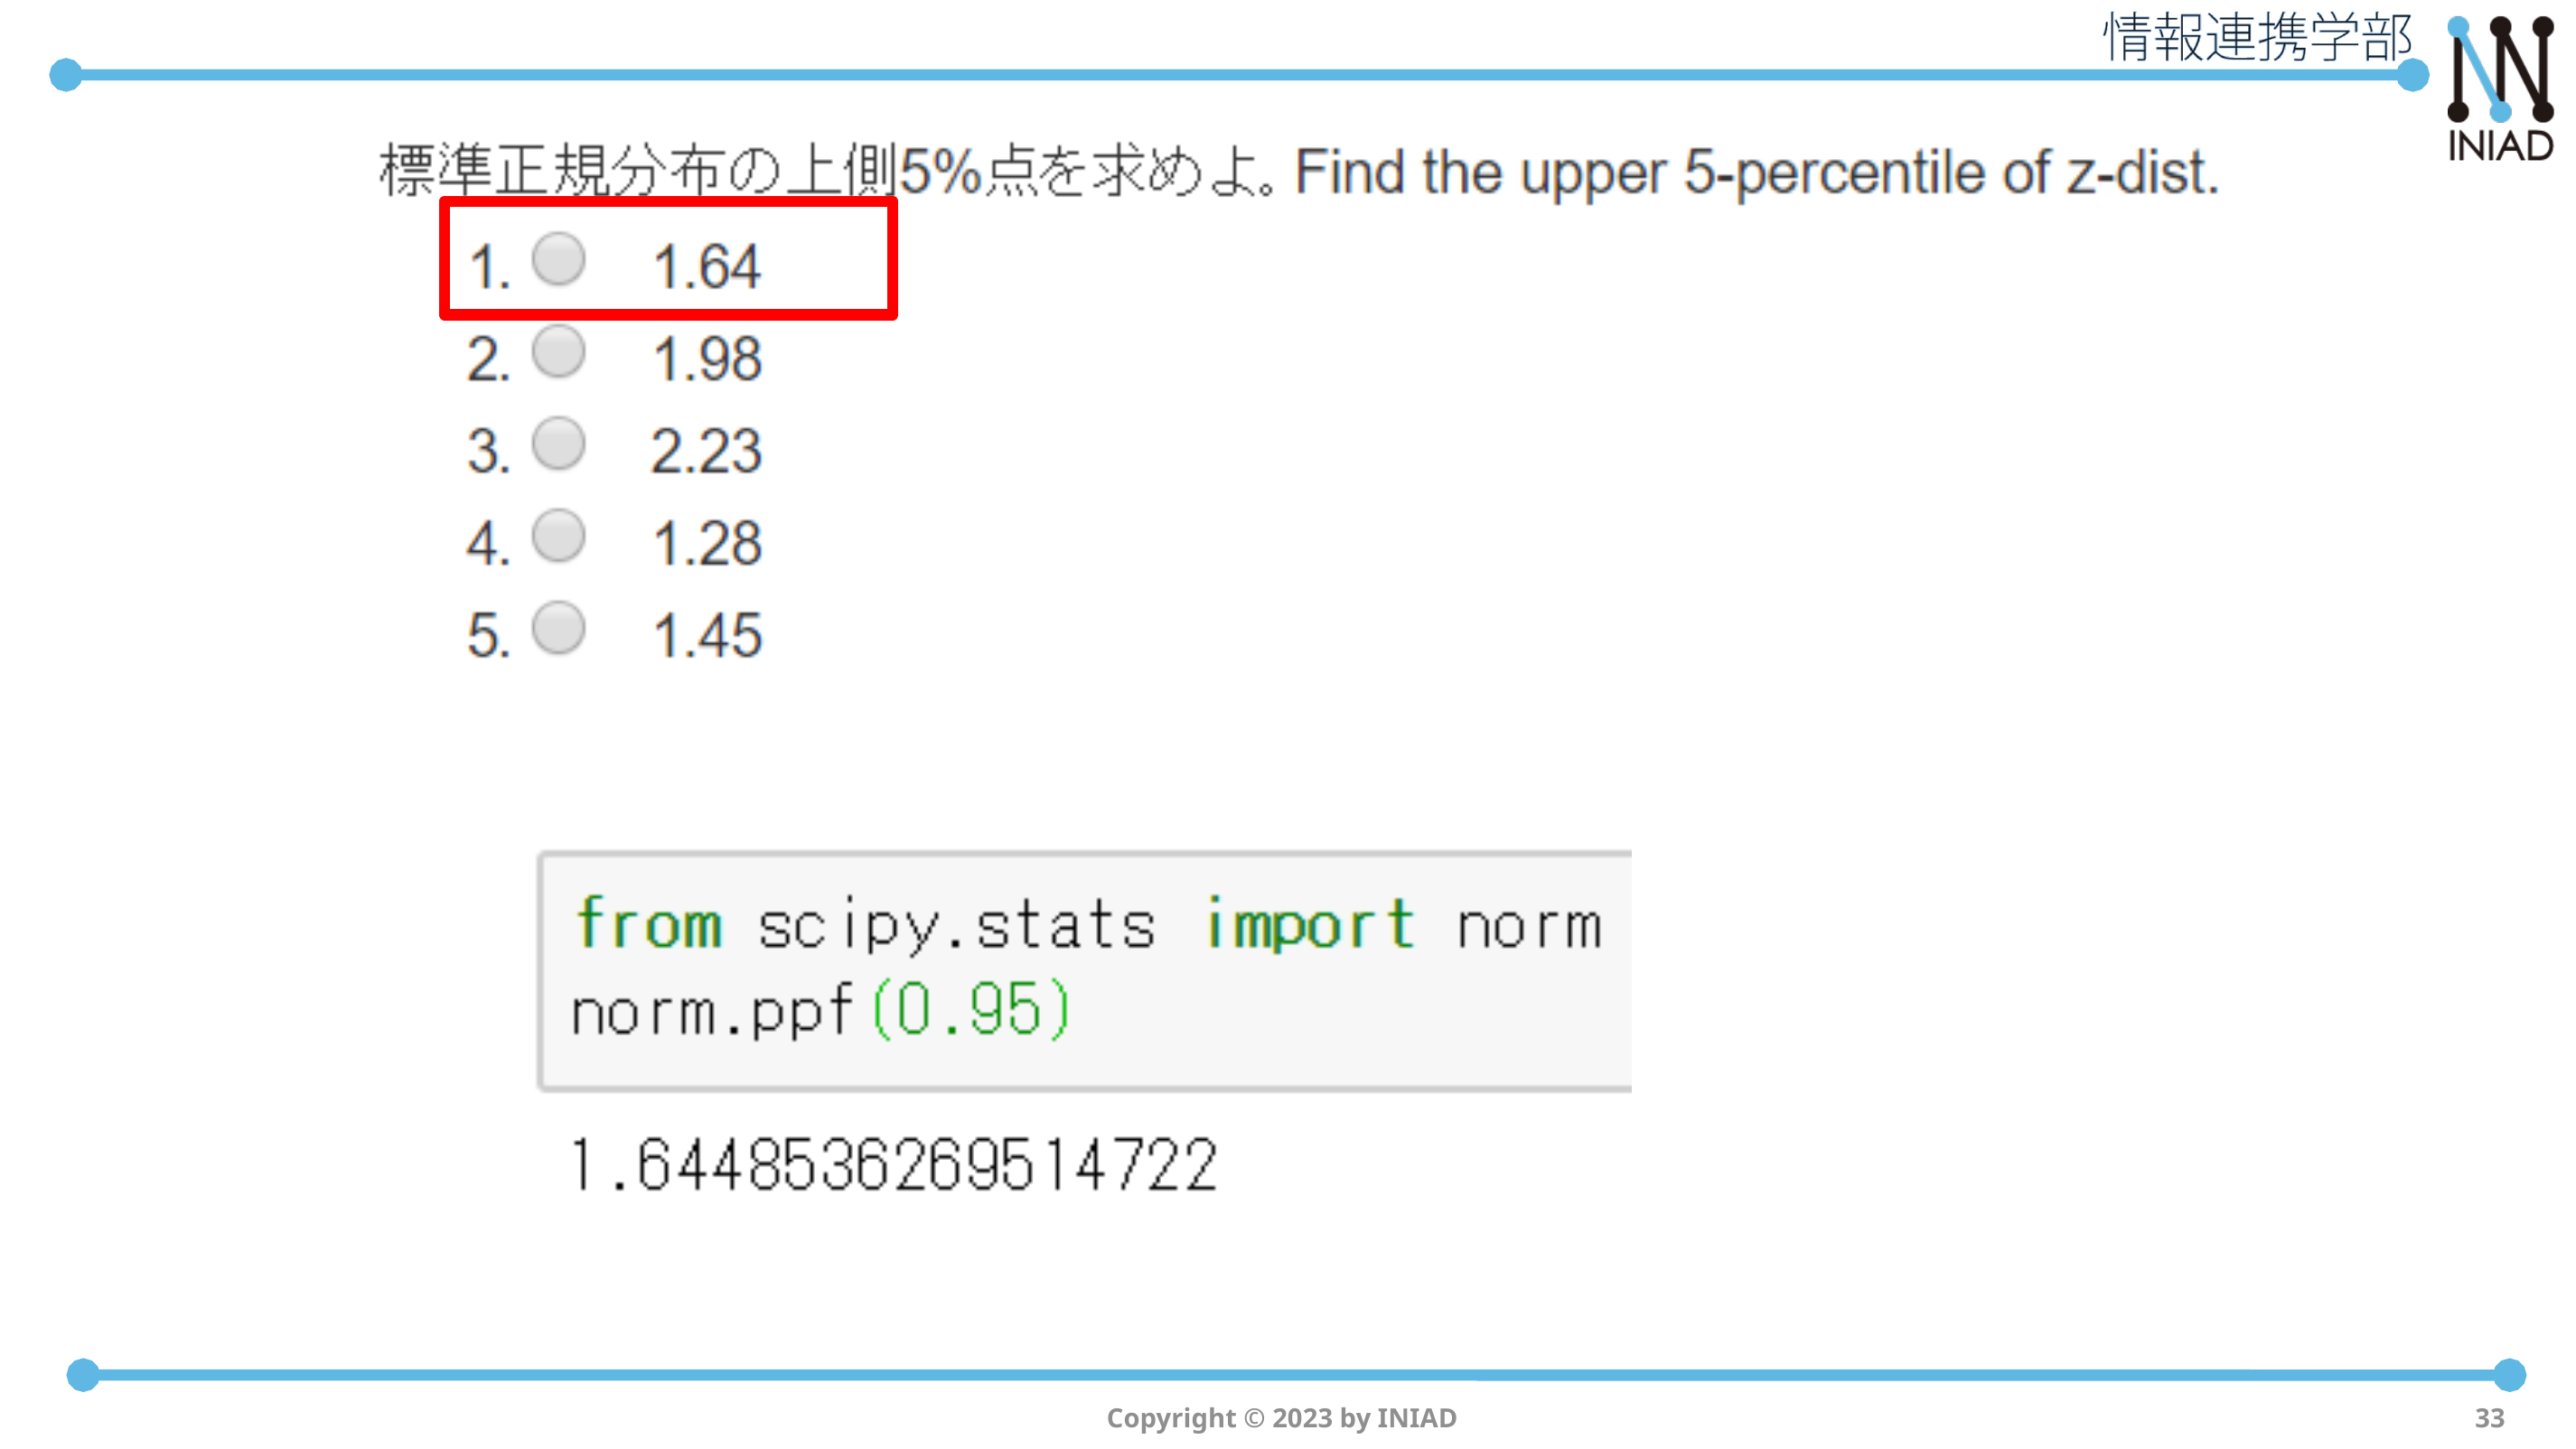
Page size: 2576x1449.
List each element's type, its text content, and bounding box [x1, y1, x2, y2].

slide_number 33 [2376, 1376, 2519, 1445]
picture [524, 841, 1632, 1243]
footer Copyright © 2023 by INIAD [59, 1374, 2506, 1445]
picture [2448, 12, 2555, 170]
picture [370, 105, 2304, 694]
